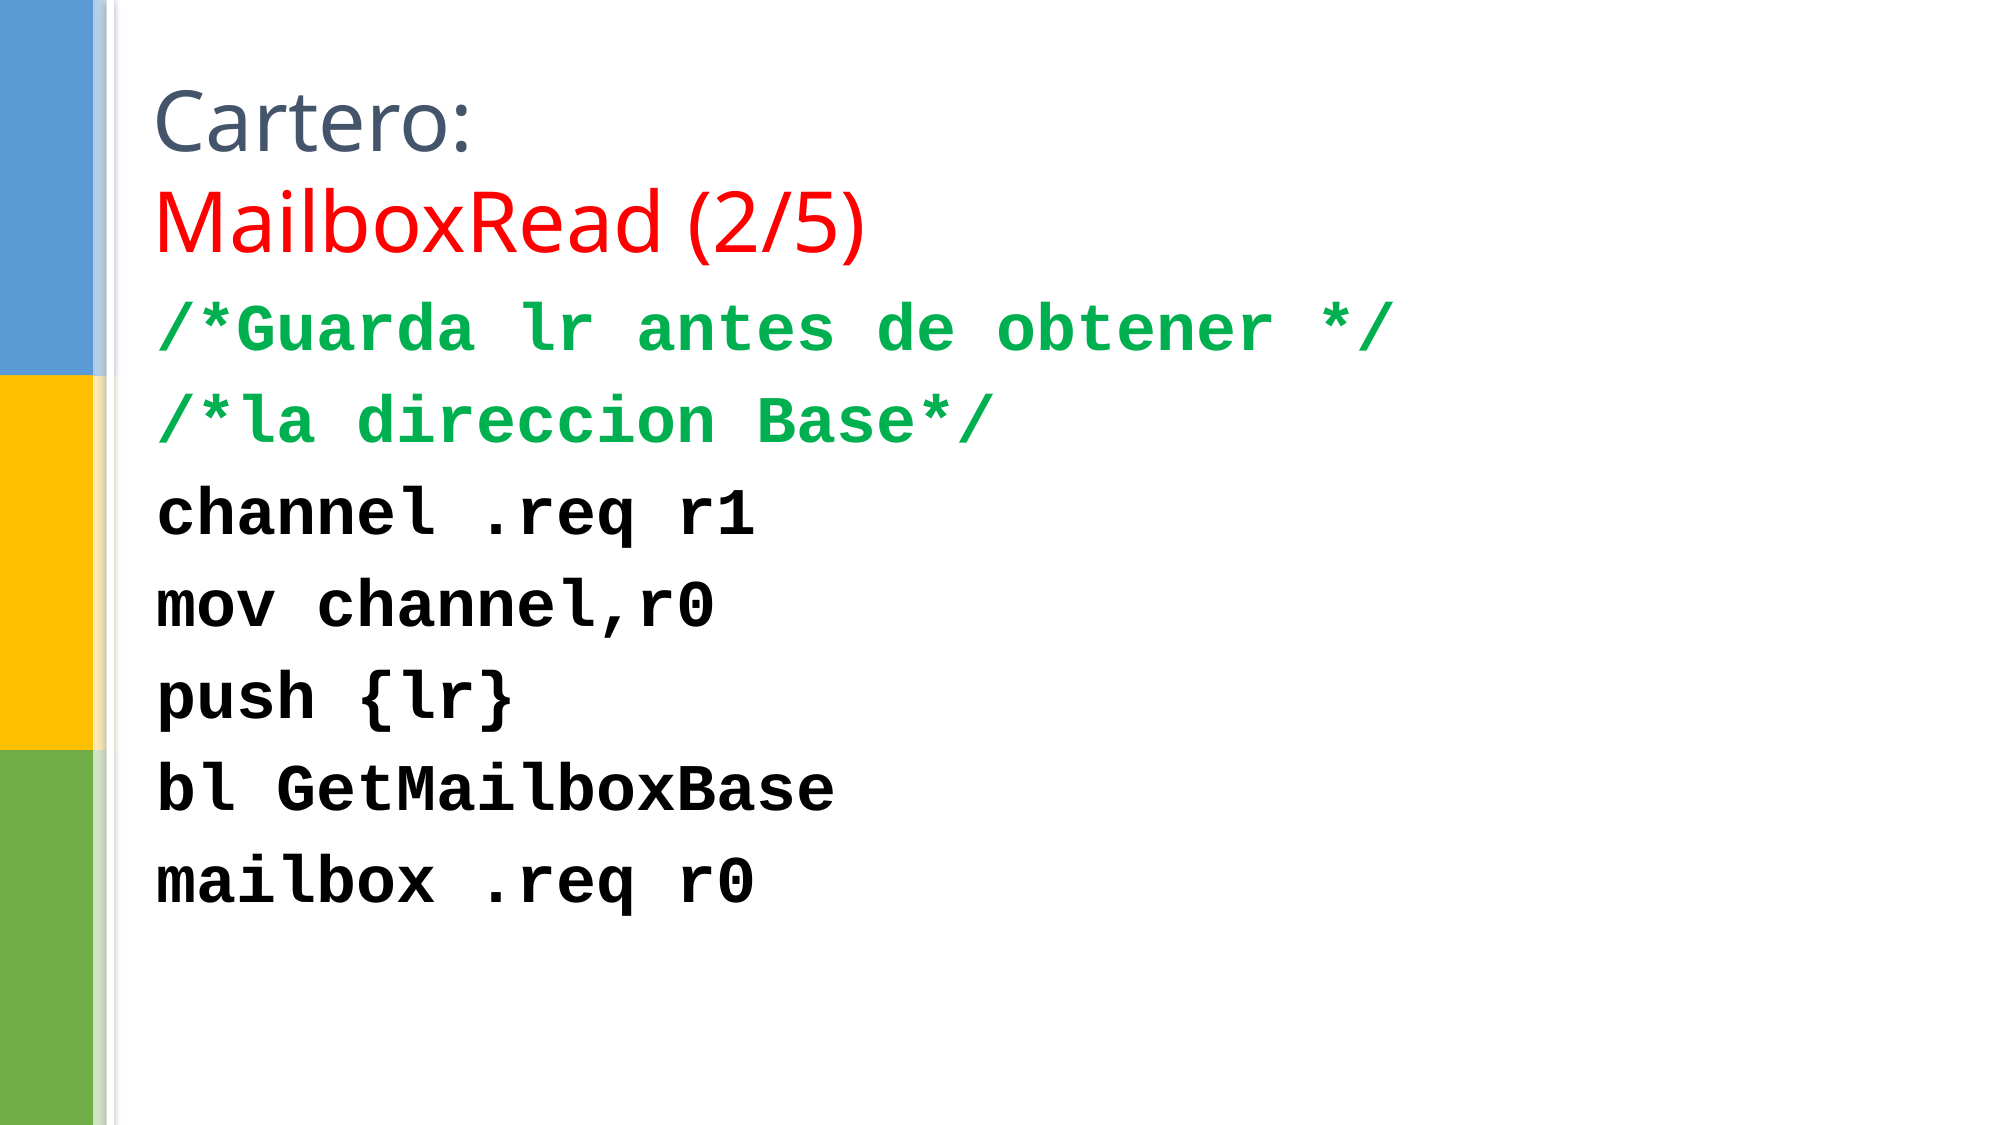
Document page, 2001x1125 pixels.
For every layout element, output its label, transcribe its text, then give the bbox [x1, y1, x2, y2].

list /*Guarda lr antes de obtener */ /*la direccion Base*/ channel .req r1 mov channel,r0 push {lr} bl GetMailboxBase mailbox .req r0 [141, 285, 2000, 1028]
title Cartero: MailboxRead (2/5) [137, 59, 1863, 278]
